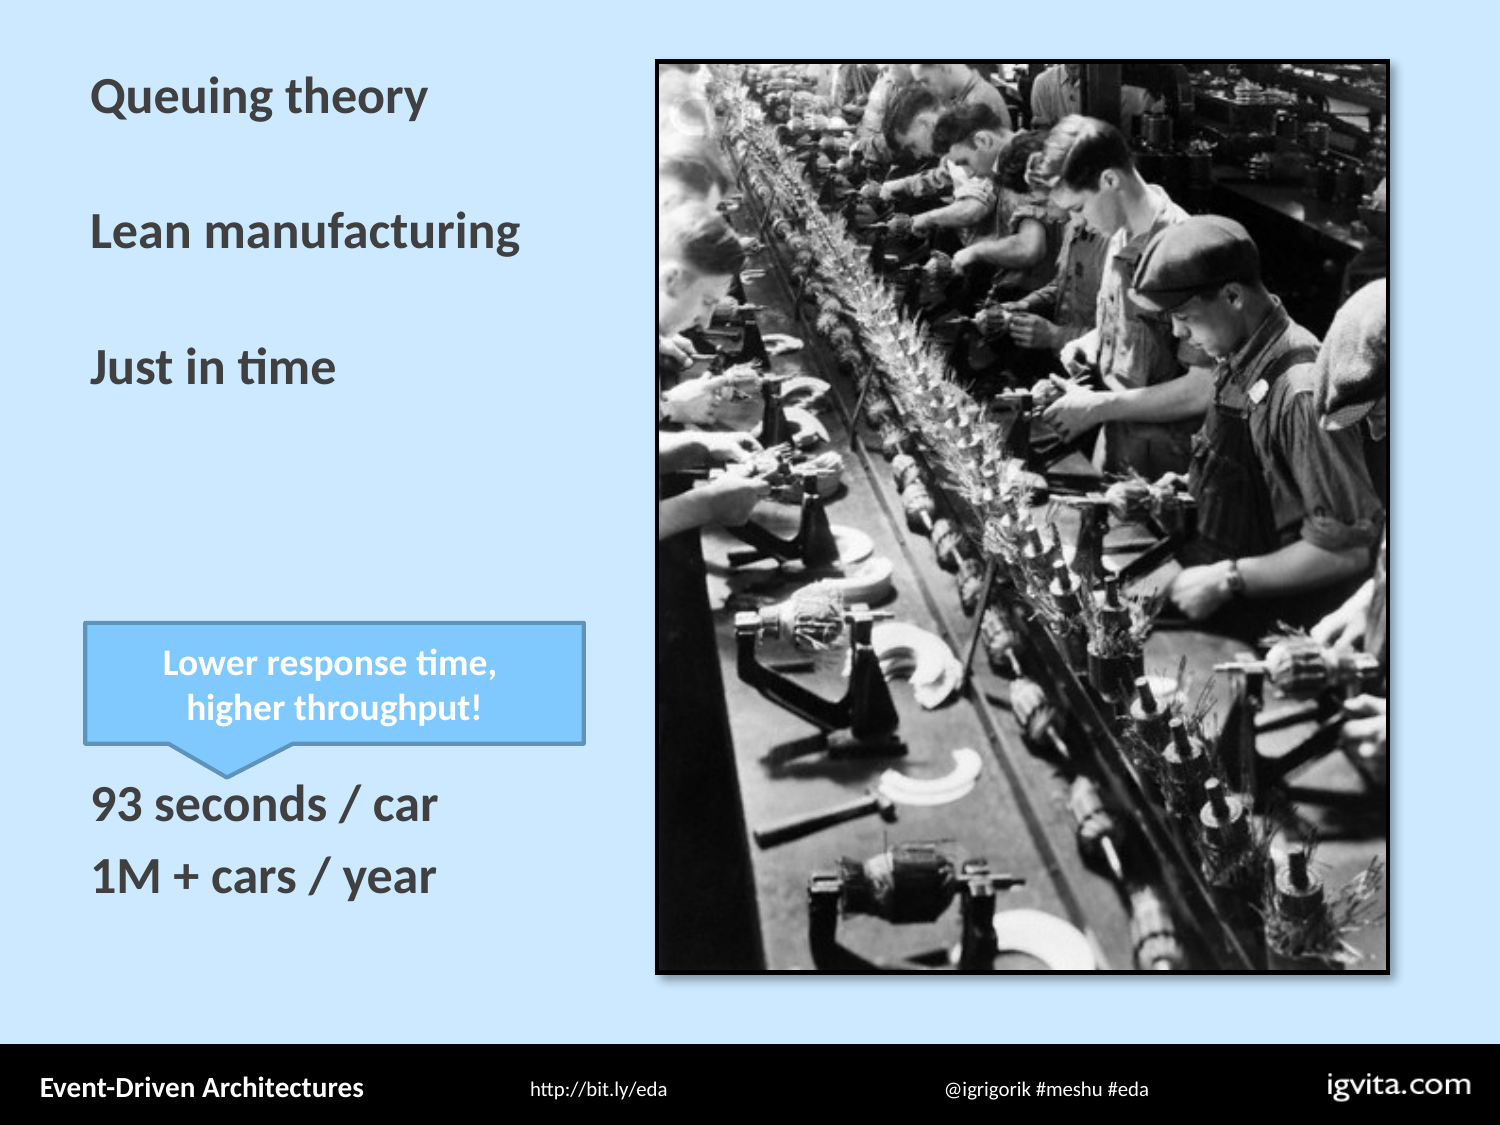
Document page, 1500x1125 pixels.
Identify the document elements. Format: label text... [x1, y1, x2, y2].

picture [659, 63, 1386, 971]
text_box Lower response time, higher throughput! [83, 620, 586, 780]
list Queuing theory Lean manufacturing Just in time 93 seconds / car 1M + cars / year [75, 54, 569, 971]
picture [1323, 1070, 1475, 1105]
